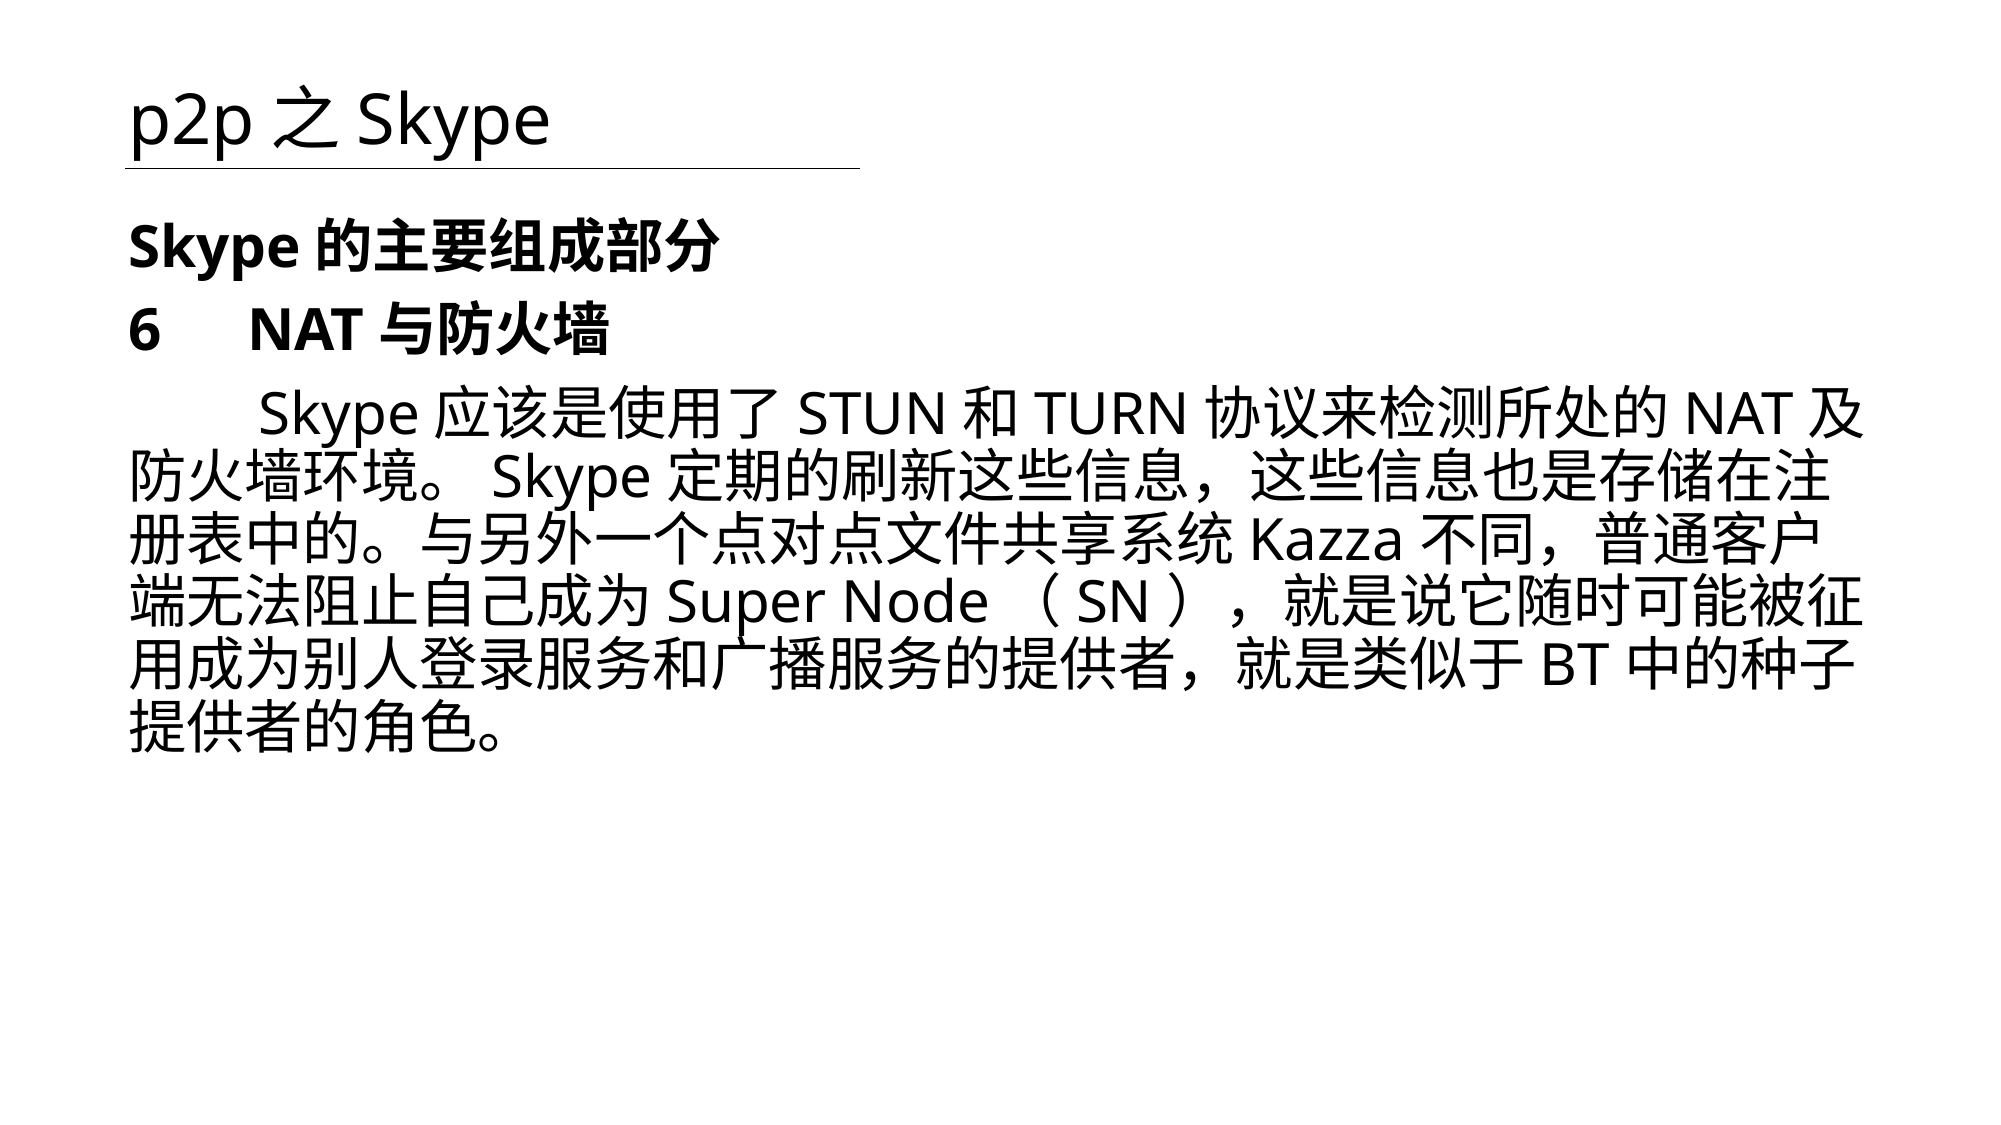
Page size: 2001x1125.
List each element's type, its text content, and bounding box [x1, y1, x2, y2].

text_box [124, 448, 944, 1074]
title p2p之Skype [113, 0, 1893, 169]
list Skype的主要组成部分 6 NAT与防火墙 Skype应该是使用了STUN和TURN协议来检测所处的NAT及防火墙环境。Skype定期的刷新这些信息，这些信息也是存储在注册表中的。与另外一个点对点文件共享系统Kazza不同，普通客户端无法阻止自己成为Super Node（SN），就是说它随时可能被征用成为别人登录服务和广播服务的提供者，就是类似于BT中的种子提供者的角色。 [113, 209, 1893, 1033]
